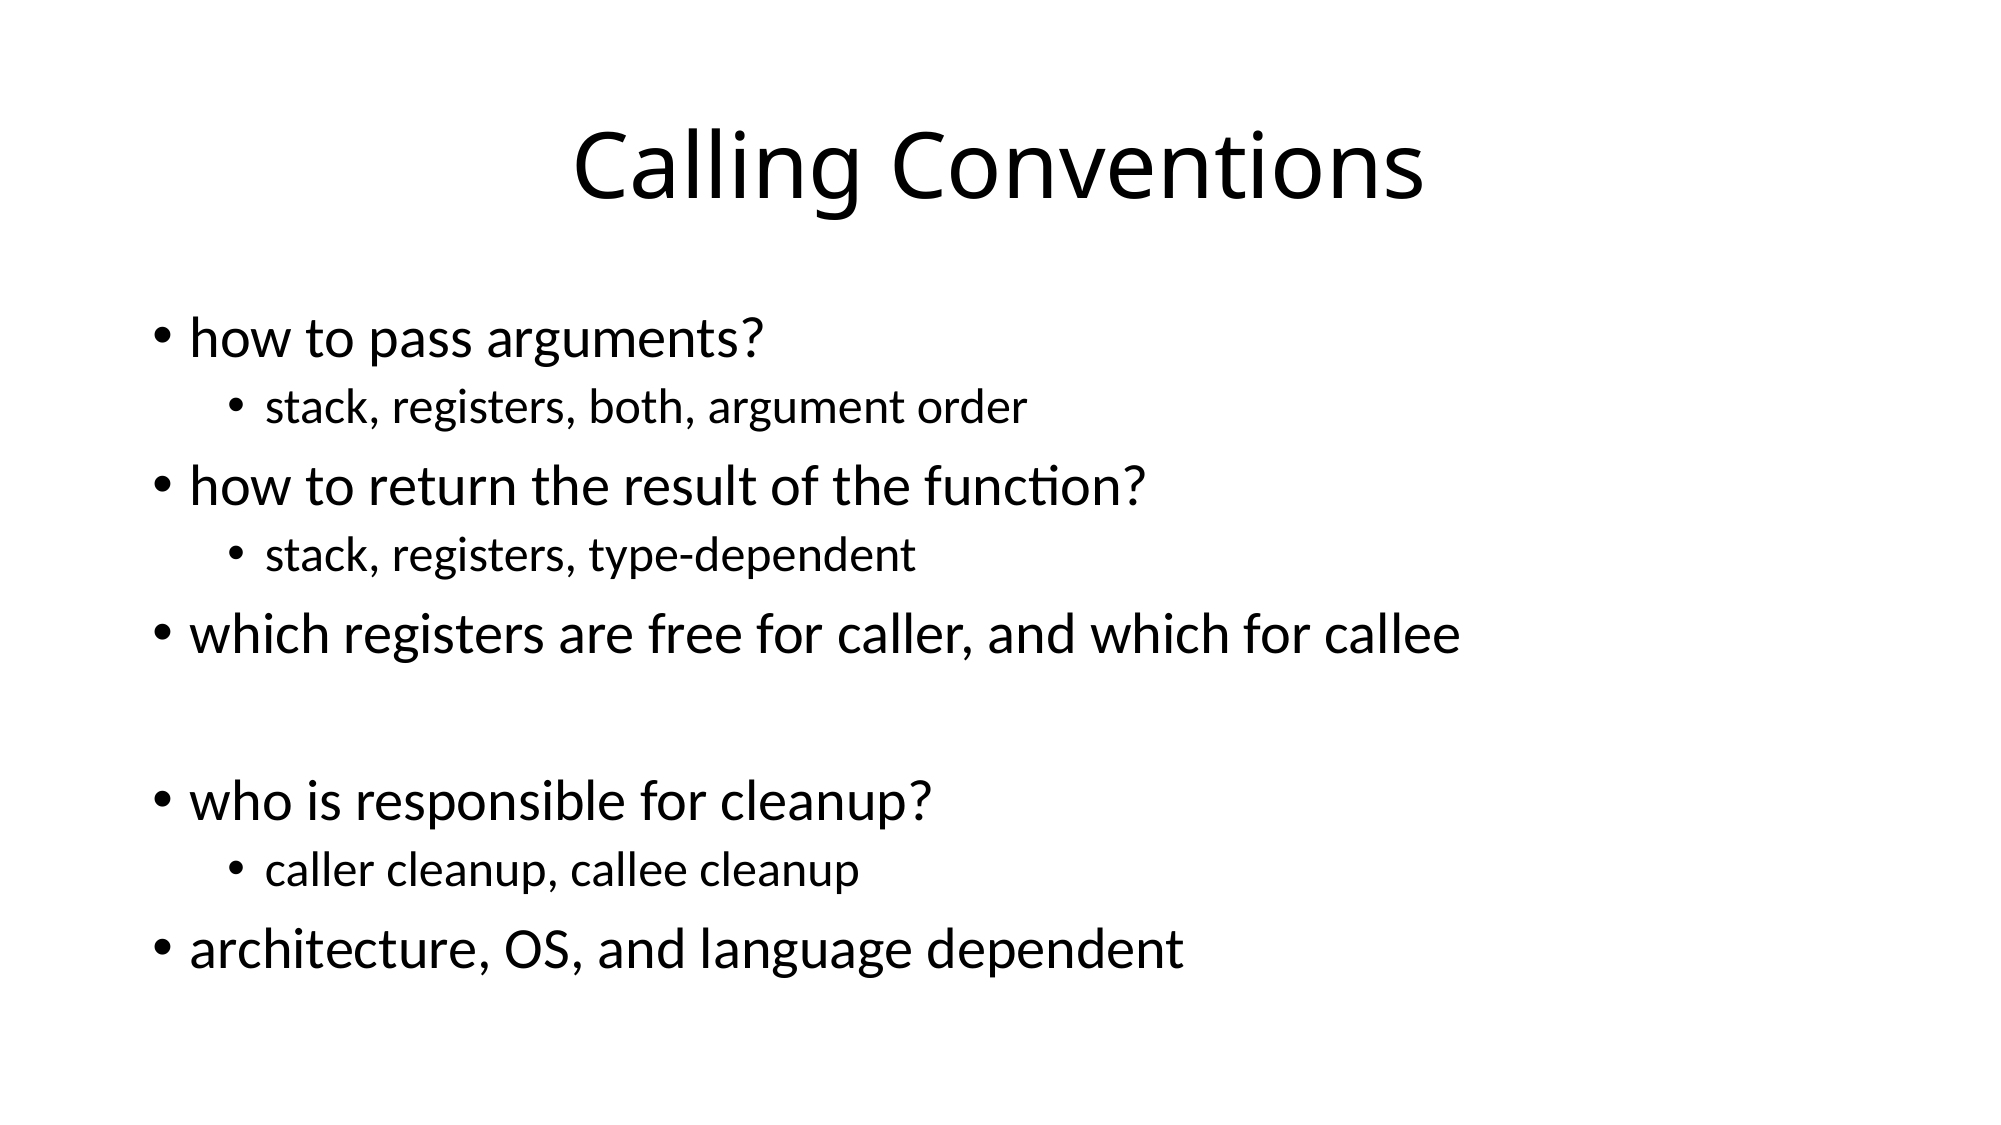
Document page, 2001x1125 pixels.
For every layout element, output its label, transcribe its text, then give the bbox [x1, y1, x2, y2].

title Calling Conventions [137, 59, 1863, 278]
list how to pass arguments? stack, registers, both, argument order how to return the result of the function? stack, registers, type-dependent which registers are free for caller, and which for callee who is responsible for cleanup? caller cleanup, callee cleanup architecture, OS, and language dependent [137, 299, 1863, 1125]
